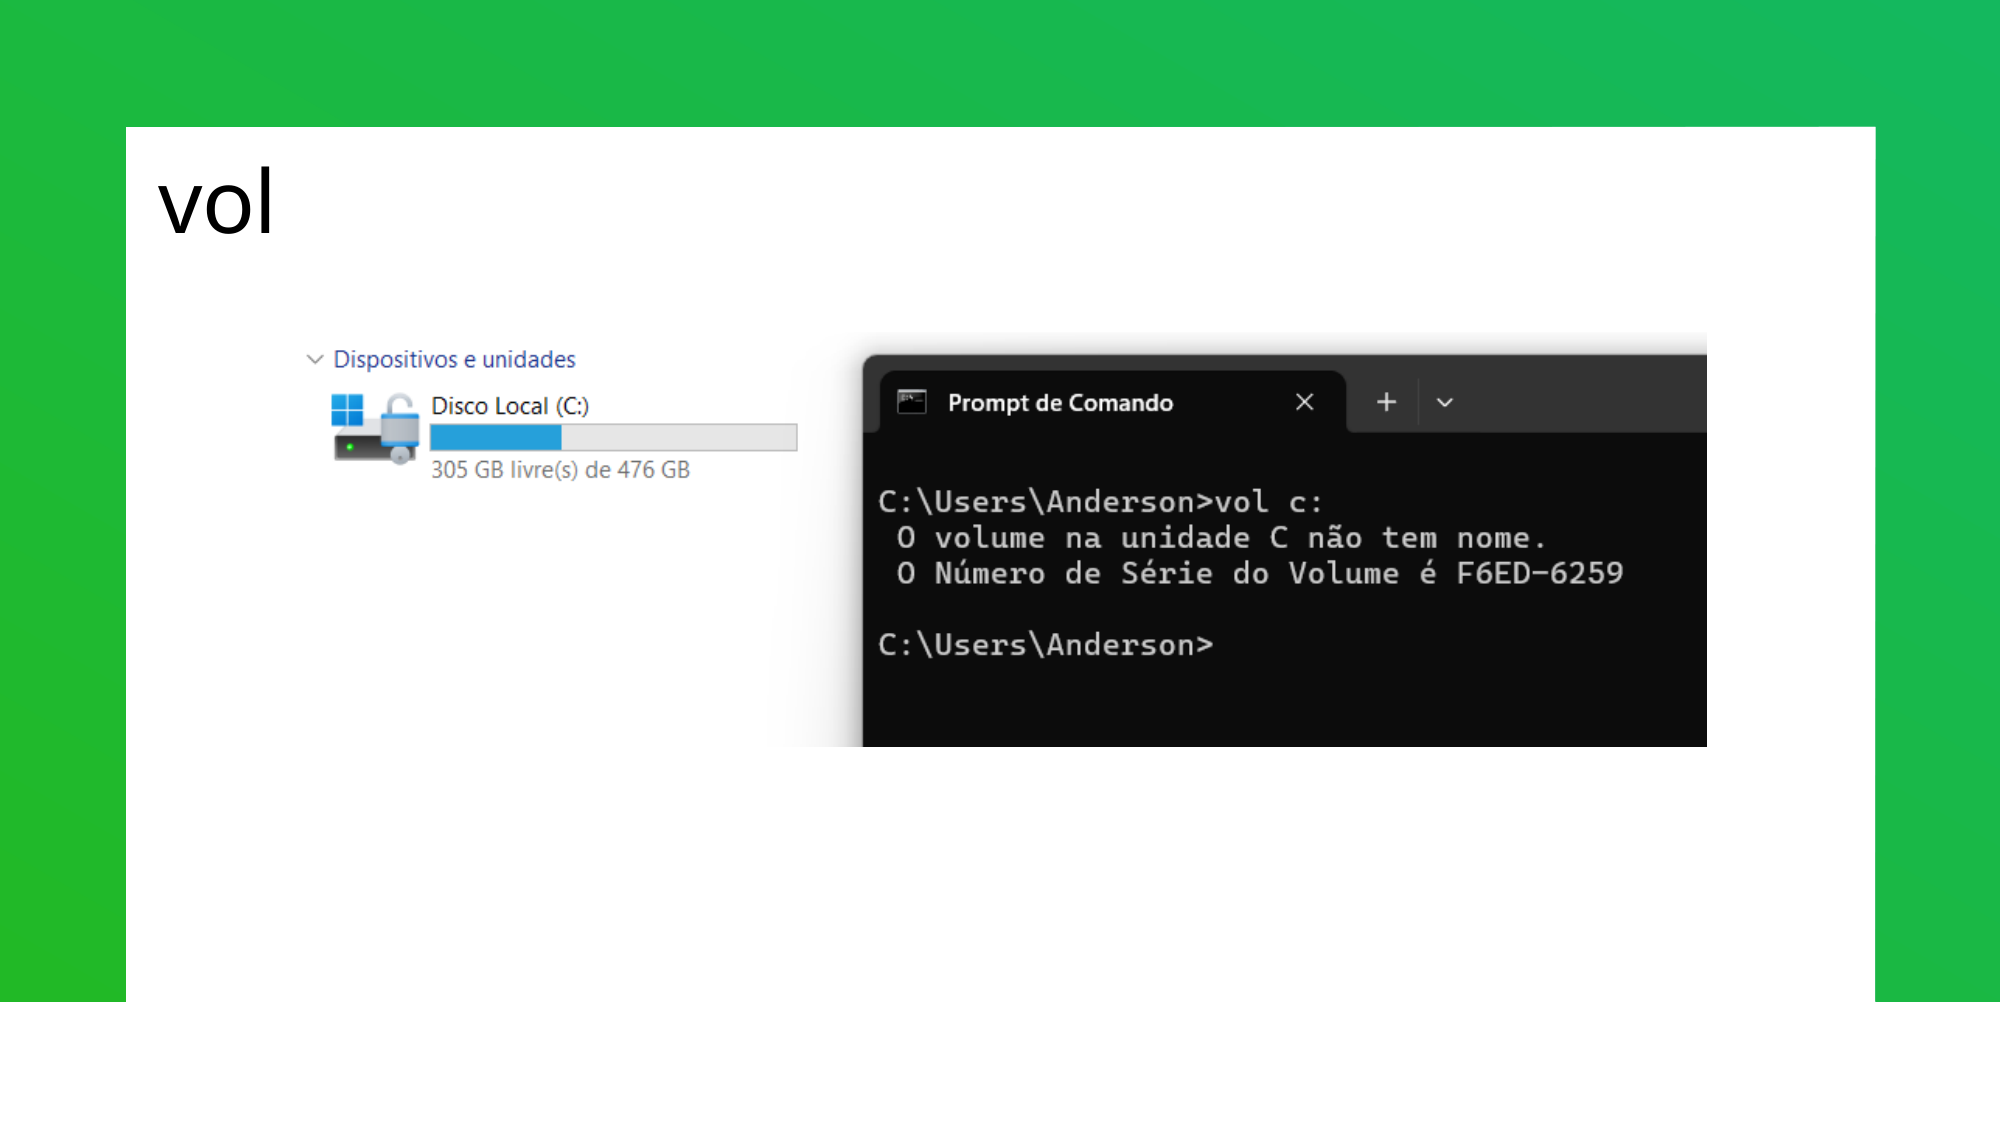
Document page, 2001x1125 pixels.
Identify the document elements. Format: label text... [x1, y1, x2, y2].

title vol [143, 145, 1861, 270]
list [293, 332, 1707, 747]
